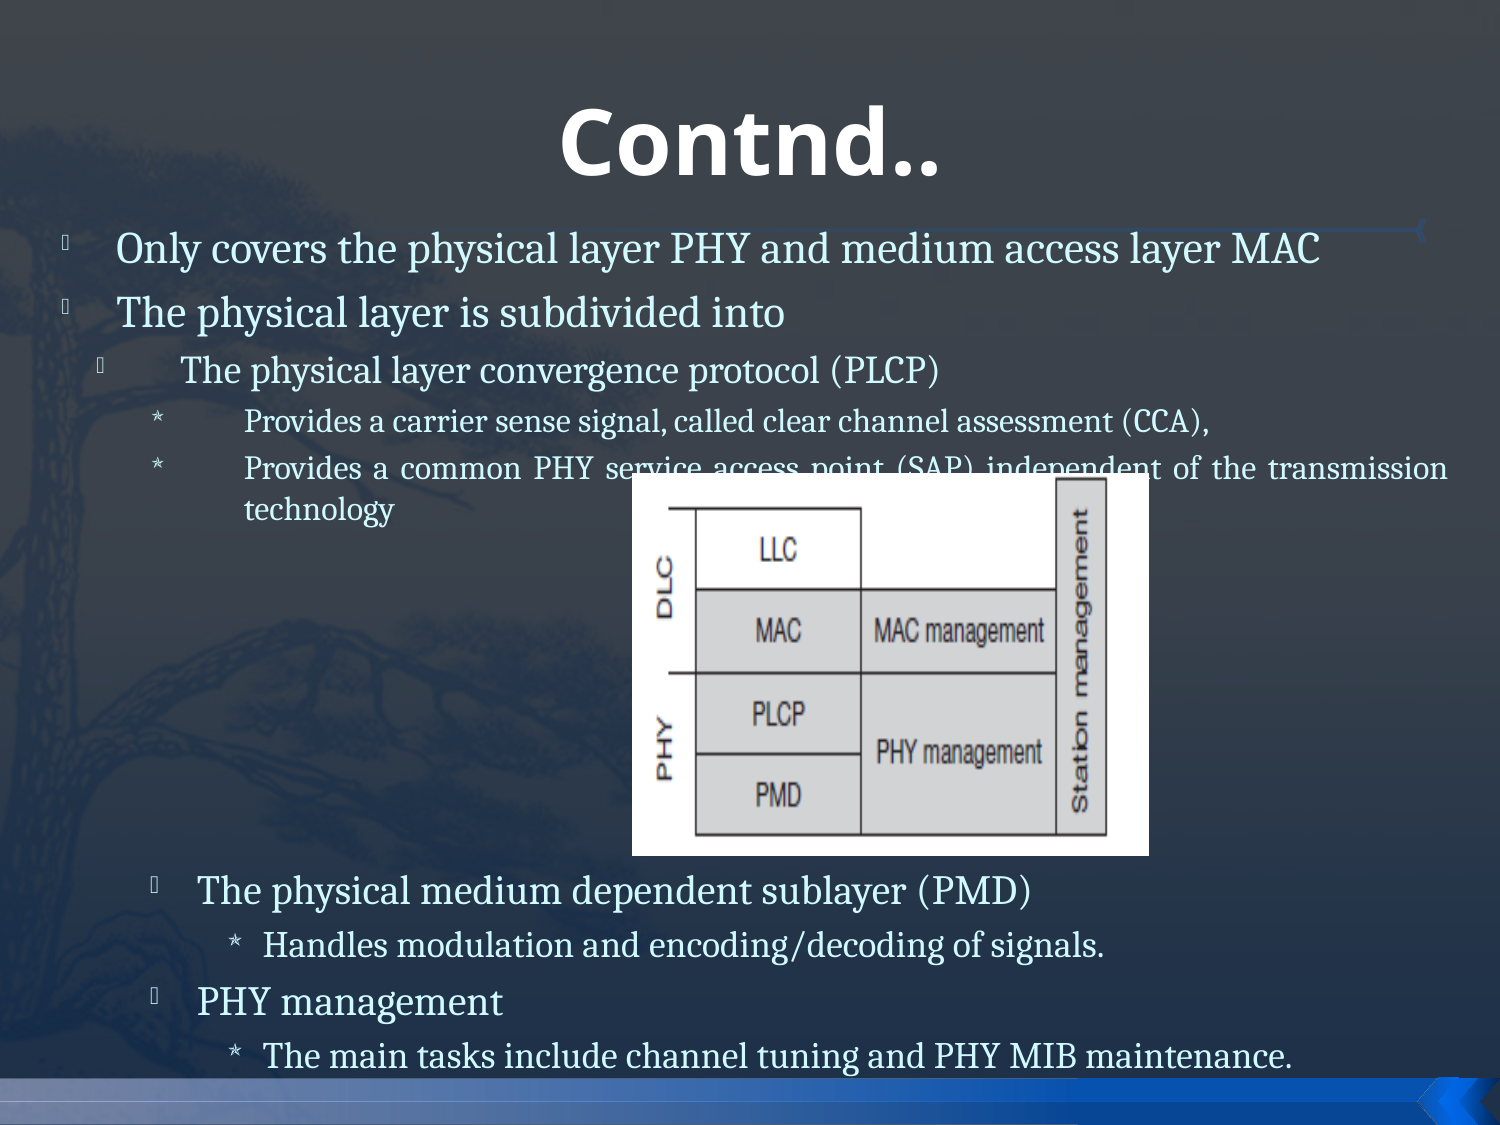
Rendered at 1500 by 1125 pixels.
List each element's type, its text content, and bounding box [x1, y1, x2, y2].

list Only covers the physical layer PHY and medium access layer MAC The physical layer is subdivided into The physical layer convergence protocol (PLCP) Provides a carrier sense signal, called clear channel assessment (CCA), Provides a common PHY service access point (SAP) independent of the transmission technology [46, 210, 1465, 539]
text_box The physical medium dependent sublayer (PMD) Handles modulation and encoding/decoding of signals. PHY management The main tasks include channel tuning and PHY MIB maintenance. [60, 855, 1442, 1092]
title Contnd.. [75, 45, 1425, 210]
picture [632, 472, 1149, 856]
